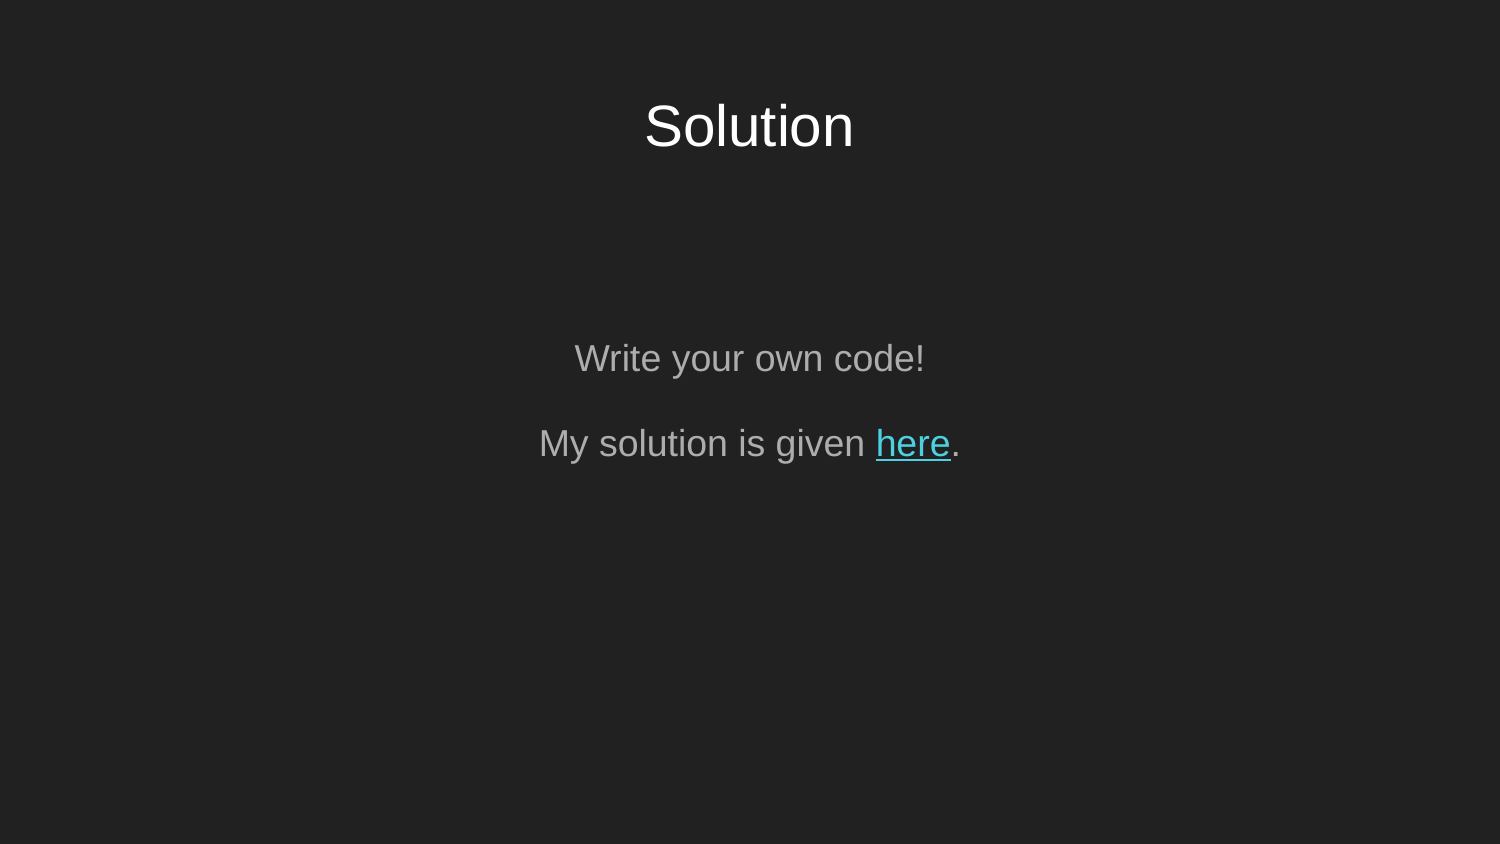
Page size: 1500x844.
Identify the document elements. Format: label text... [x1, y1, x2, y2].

list Write your own code! My solution is given here. [51, 312, 1449, 532]
title Solution [51, 72, 1449, 167]
